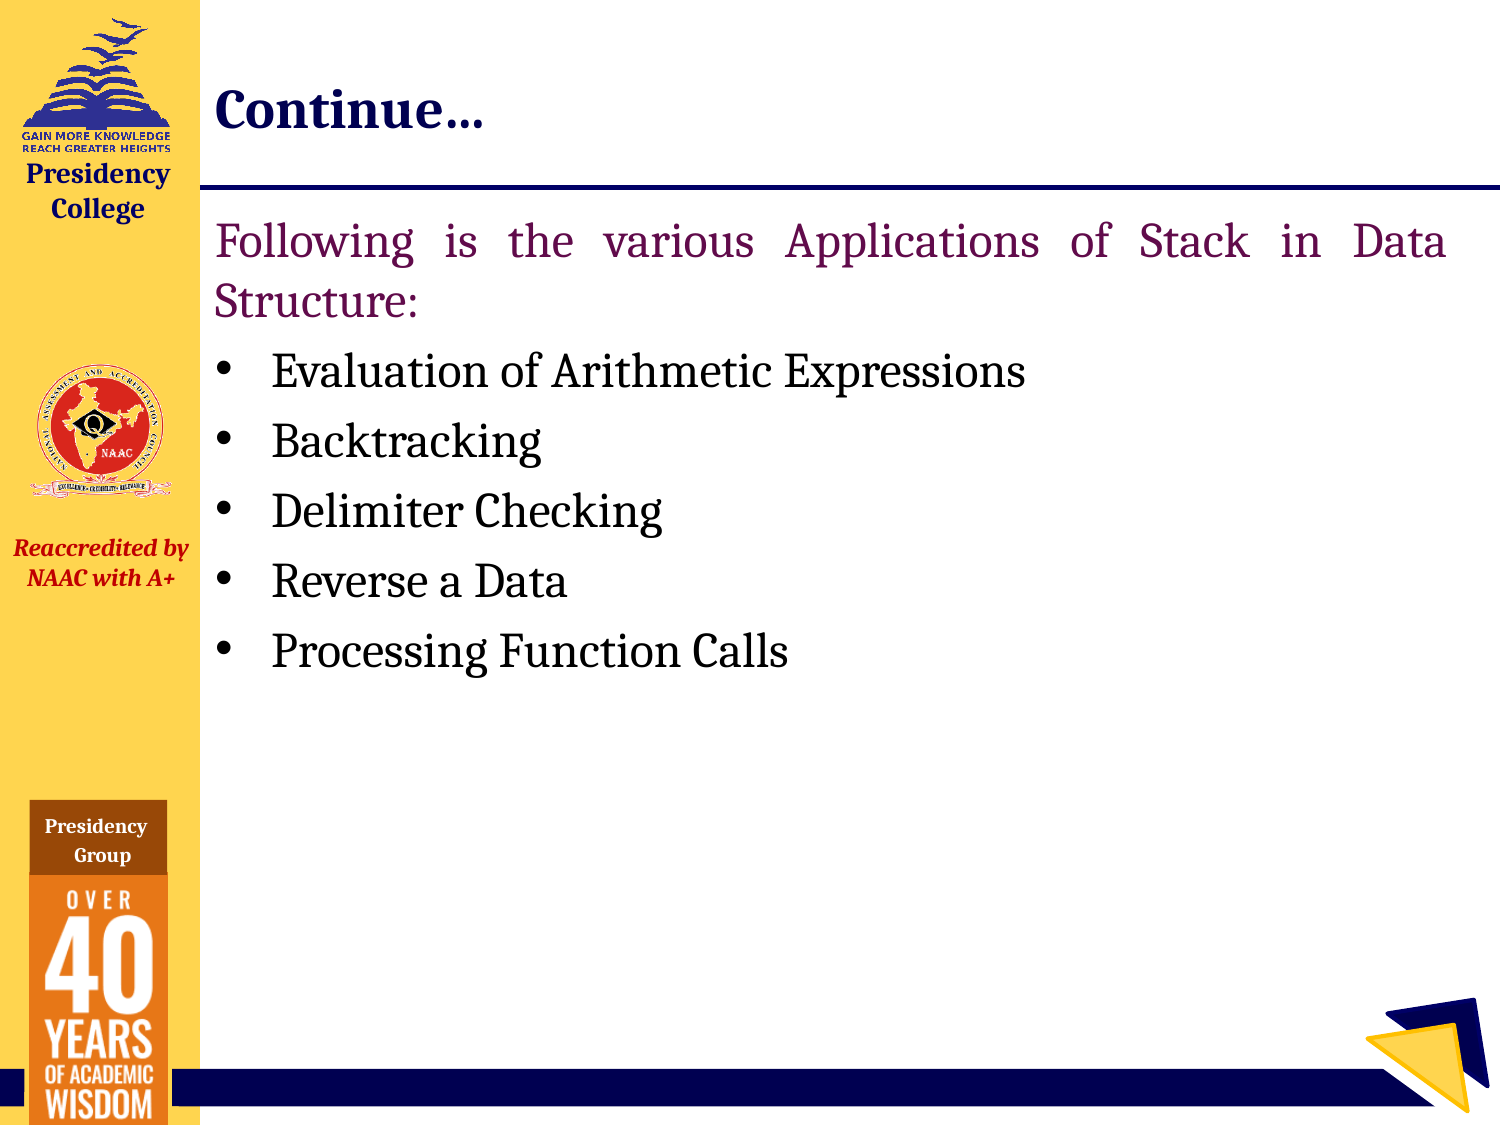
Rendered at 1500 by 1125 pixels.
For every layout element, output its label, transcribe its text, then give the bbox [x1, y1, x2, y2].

picture [22, 18, 170, 152]
list Following is the various Applications of Stack in Data Structure: Evaluation of Arithmetic Expressions Backtracking Delimiter Checking Reverse a Data Processing Function Calls [200, 200, 1463, 1063]
picture [24, 362, 179, 501]
title Continue… [200, 37, 1463, 175]
picture [29, 875, 168, 1125]
